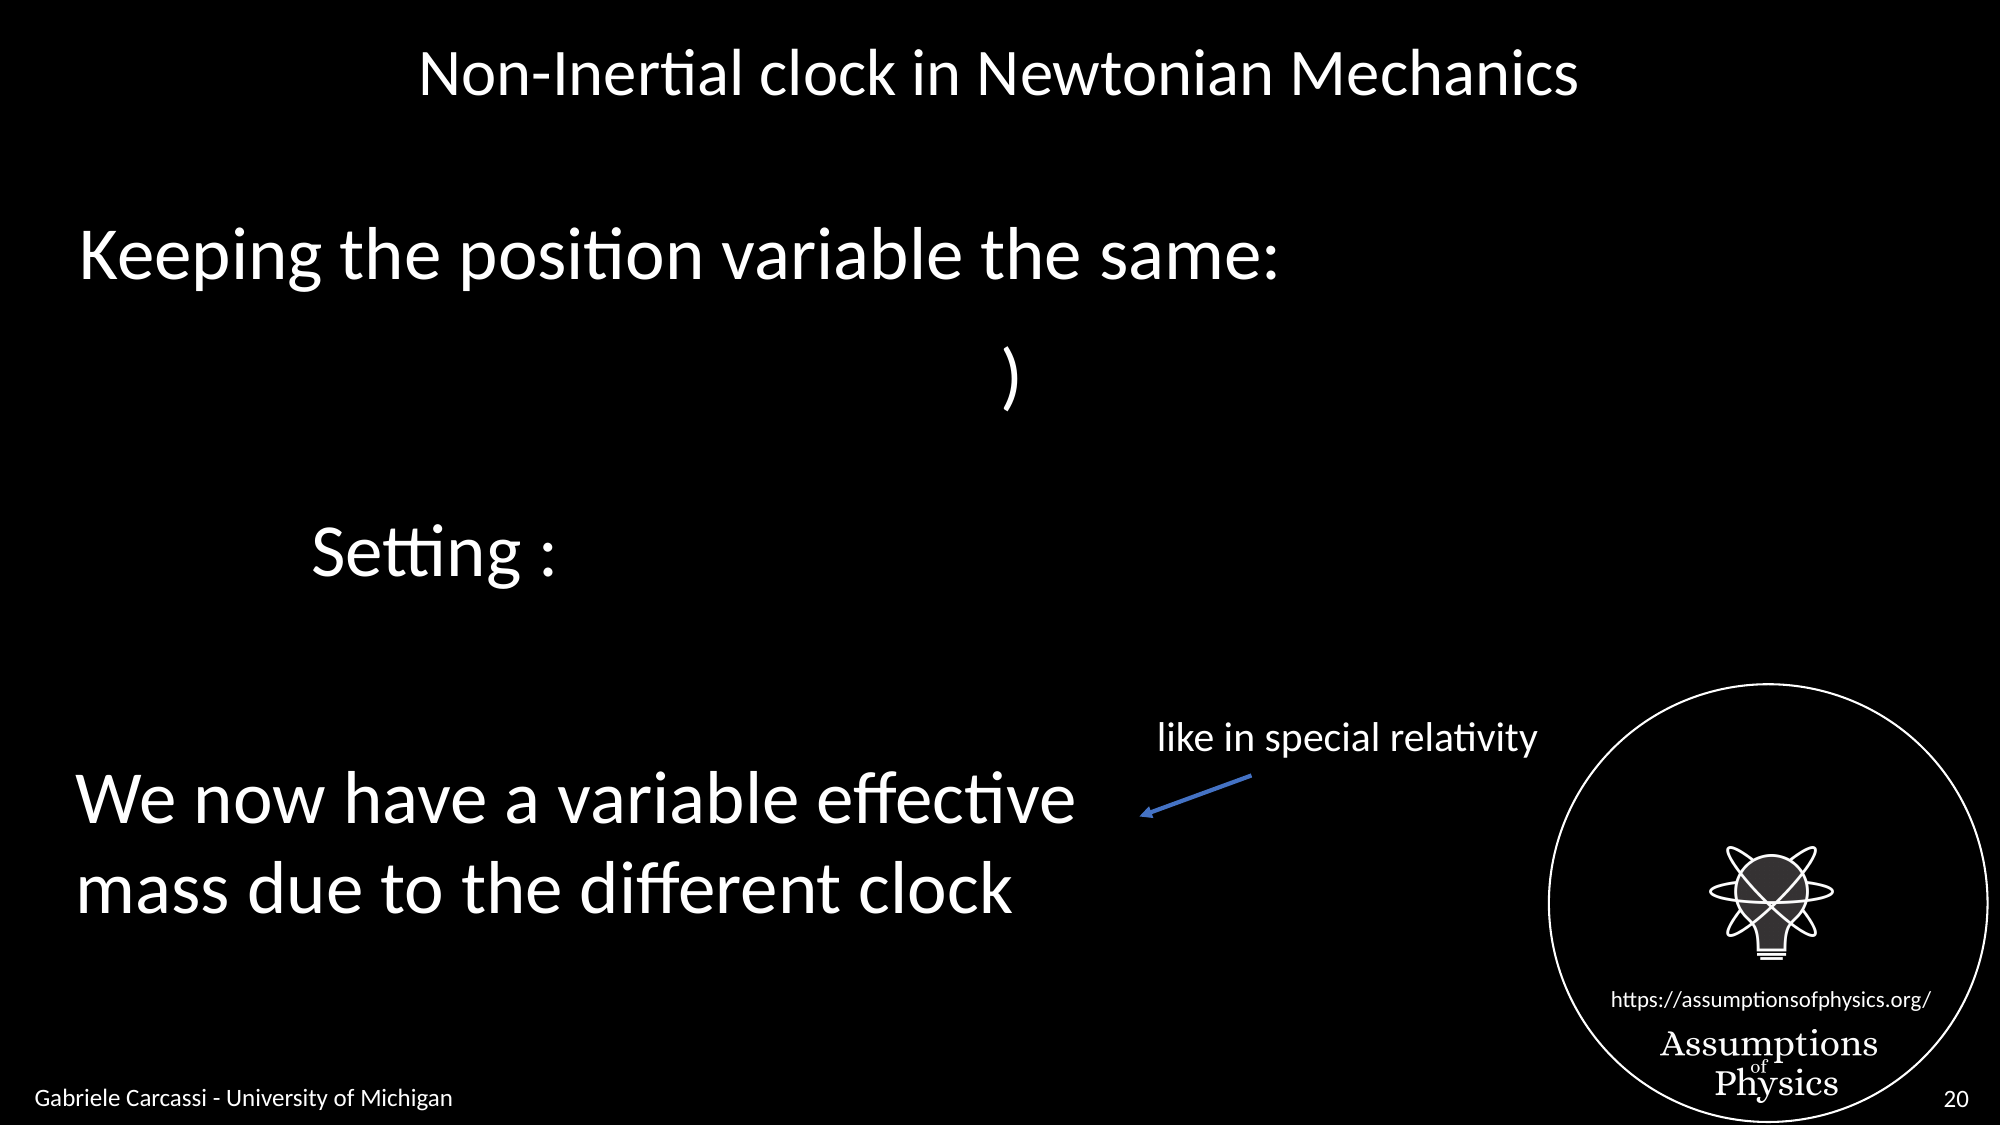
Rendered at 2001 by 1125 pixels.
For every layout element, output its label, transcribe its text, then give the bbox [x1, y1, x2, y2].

slide_number 20 [1893, 1078, 1985, 1116]
text_box We now have a variable effective mass due to the different clock [61, 741, 1222, 937]
footer Gabriele Carcassi - University of Michigan [19, 1077, 999, 1116]
picture [1709, 846, 1834, 960]
text_box Keeping the position variable the same: [65, 152, 1298, 303]
picture [1660, 1029, 1877, 1103]
text_box Non-Inertial clock in Newtonian Mechanics [14, 20, 1985, 116]
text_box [1139, 775, 1252, 817]
text_box like in special relativity [1142, 702, 1554, 767]
